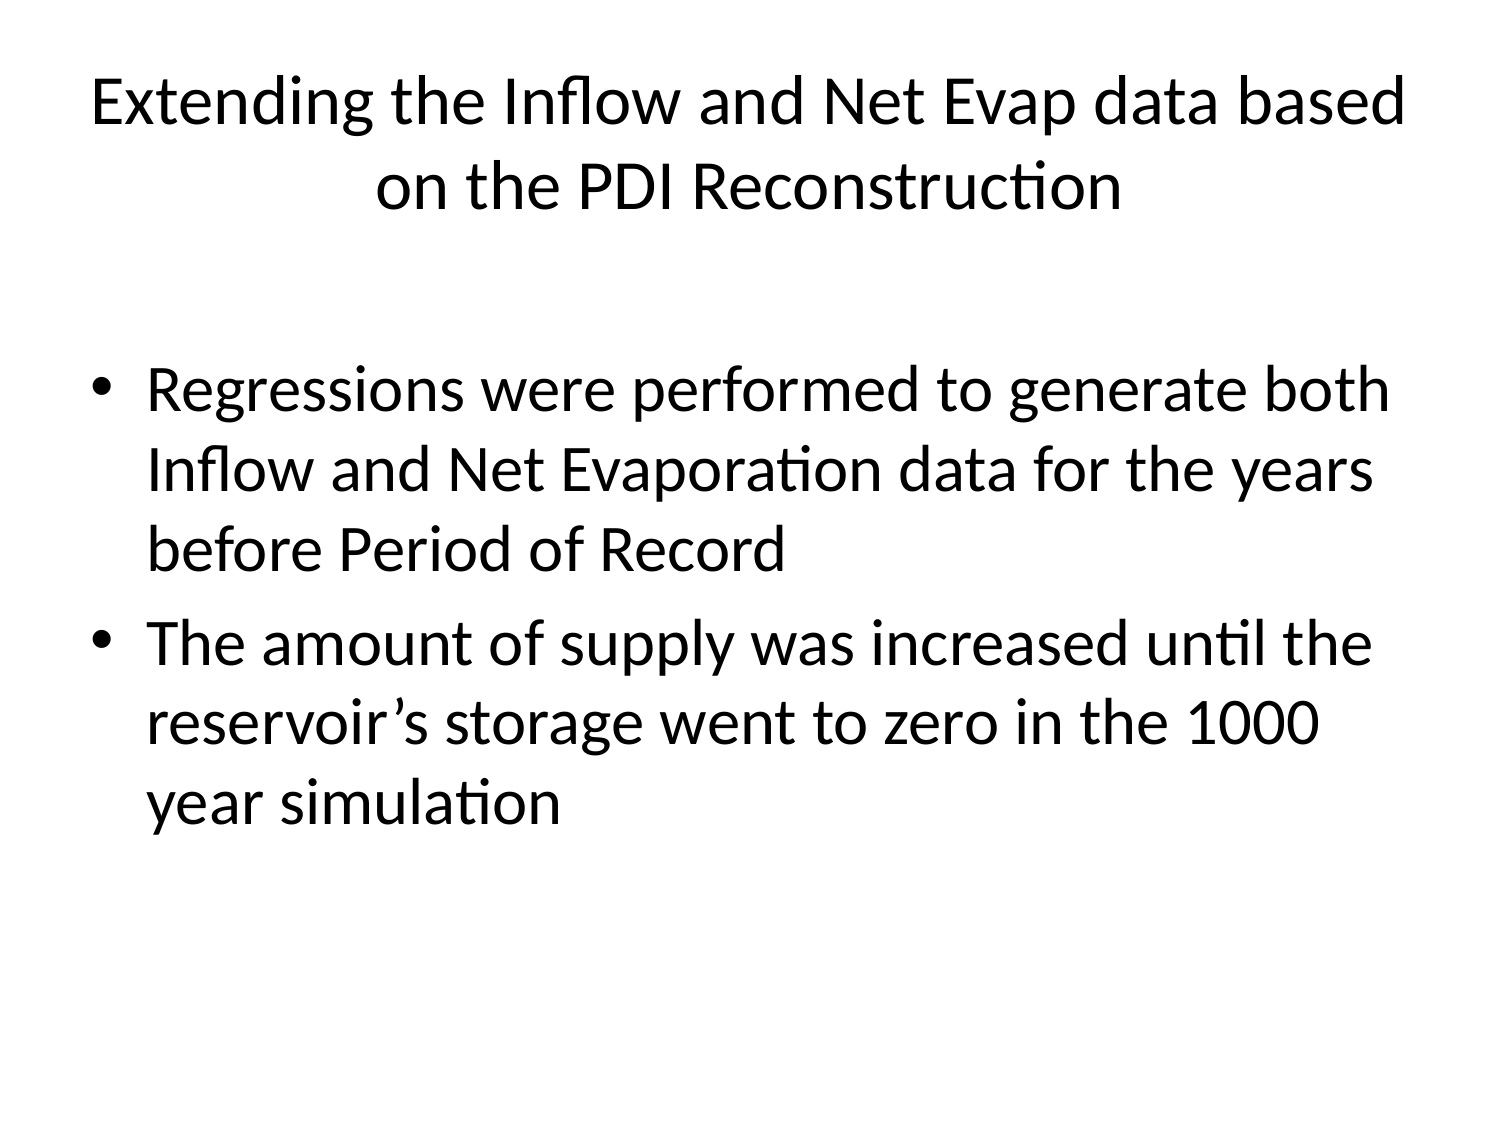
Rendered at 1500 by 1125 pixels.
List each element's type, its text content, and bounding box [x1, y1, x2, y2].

list Regressions were performed to generate both Inflow and Net Evaporation data for the years before Period of Record The amount of supply was increased until the reservoir’s storage went to zero in the 1000 year simulation [75, 337, 1425, 1005]
title Extending the Inflow and Net Evap data based on the PDI Reconstruction [75, 45, 1425, 233]
